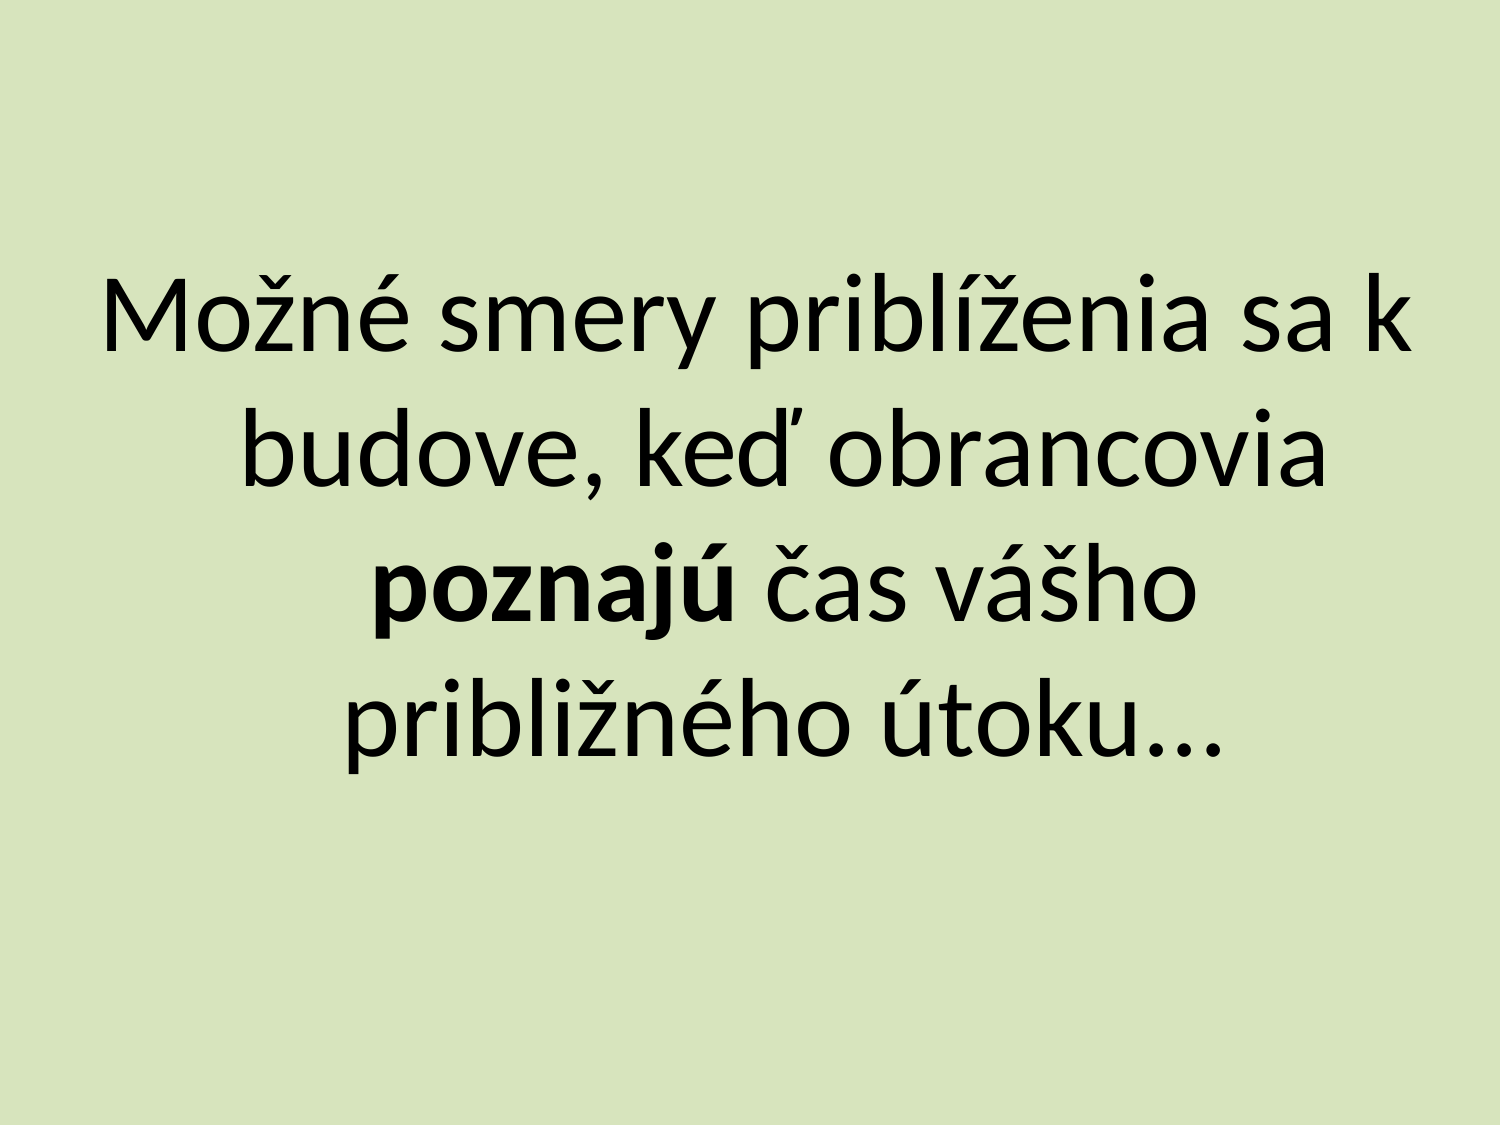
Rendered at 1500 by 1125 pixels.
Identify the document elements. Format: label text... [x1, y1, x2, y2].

list Možné smery priblíženia sa k budove, keď obrancovia poznajú čas vášho približného útoku... [82, 128, 1432, 872]
